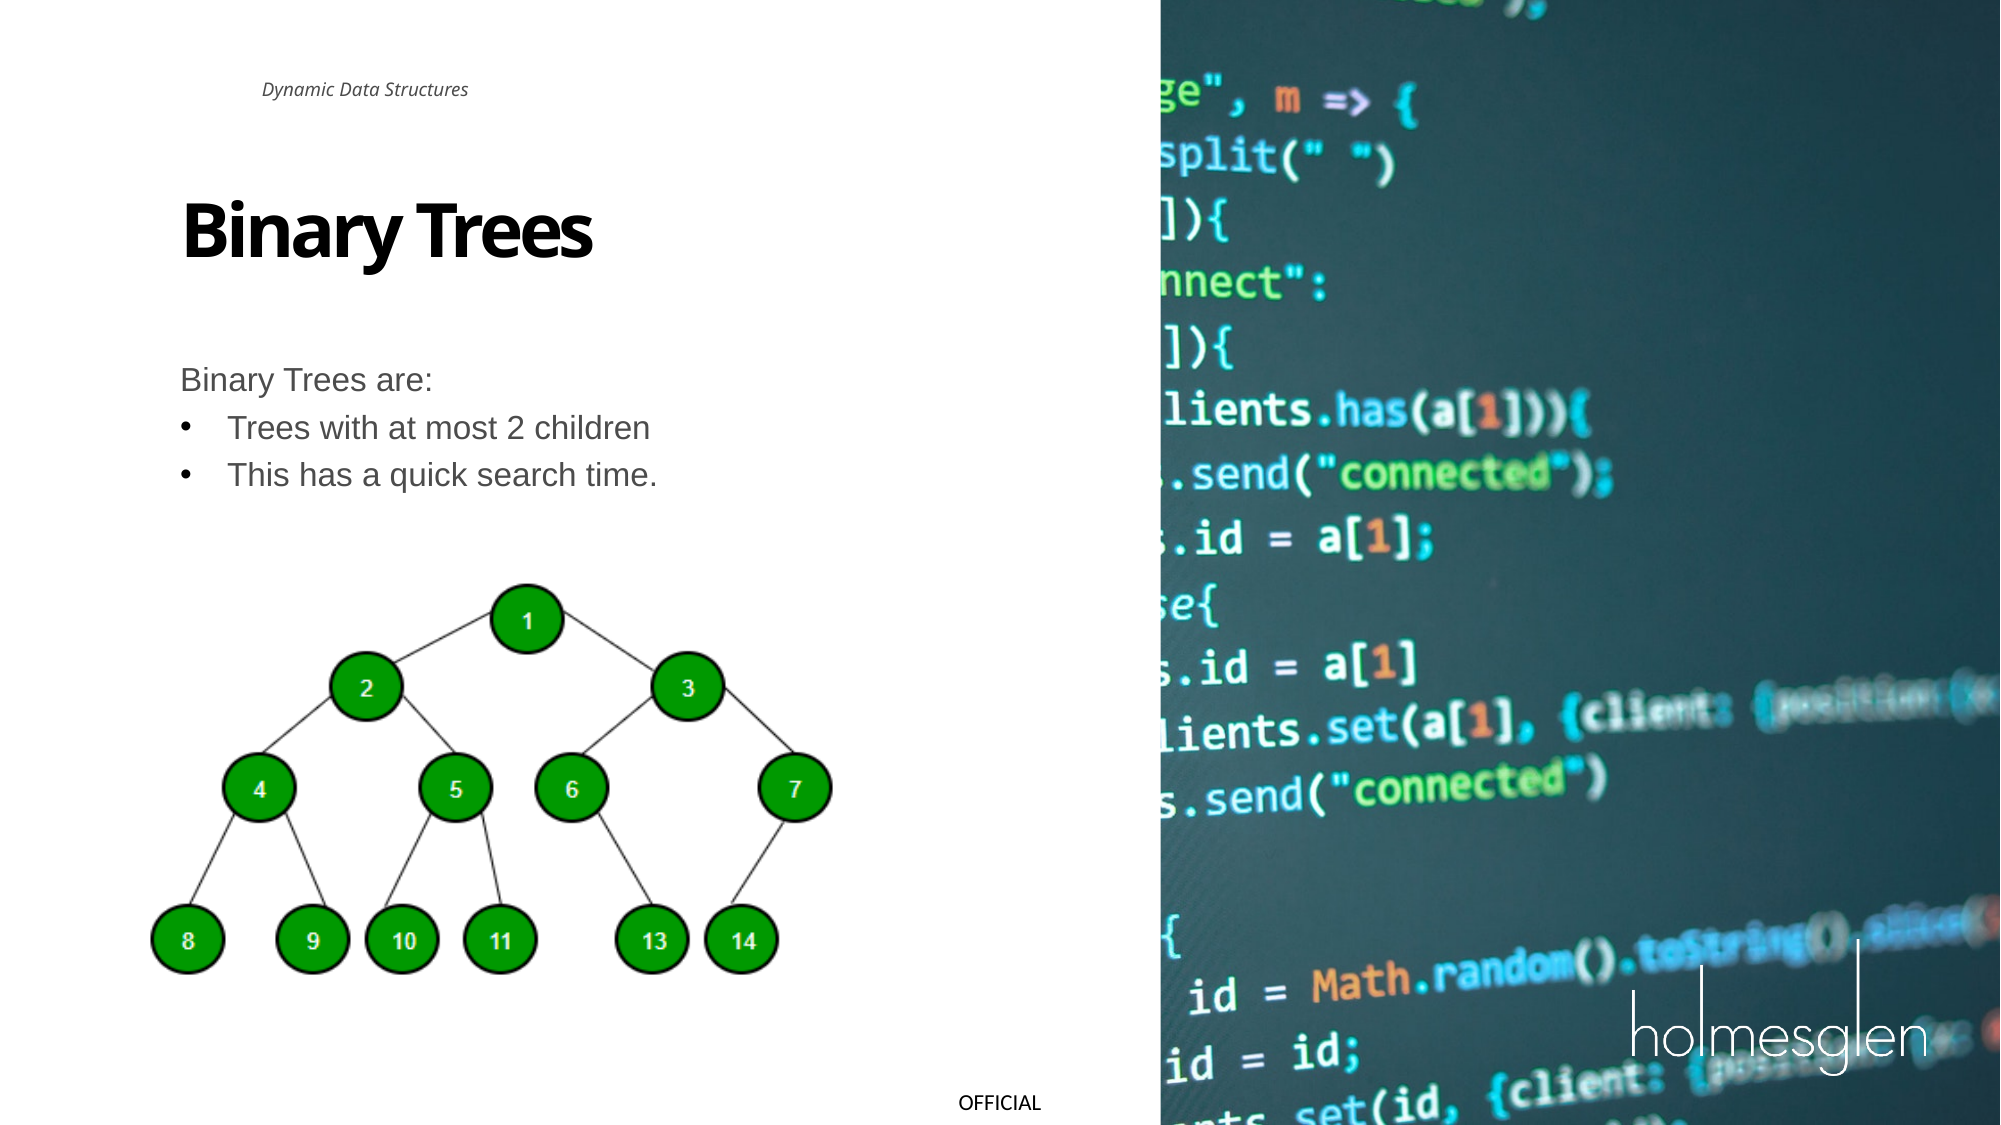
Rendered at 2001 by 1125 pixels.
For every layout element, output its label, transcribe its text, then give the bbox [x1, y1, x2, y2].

text_box Binary Trees are: Trees with at most 2 children This has a quick search time. [180, 349, 1101, 638]
title Binary Trees [179, 202, 1049, 373]
list Dynamic Data Structures [261, 76, 756, 228]
picture [133, 546, 884, 1077]
picture [1160, 0, 2000, 1125]
